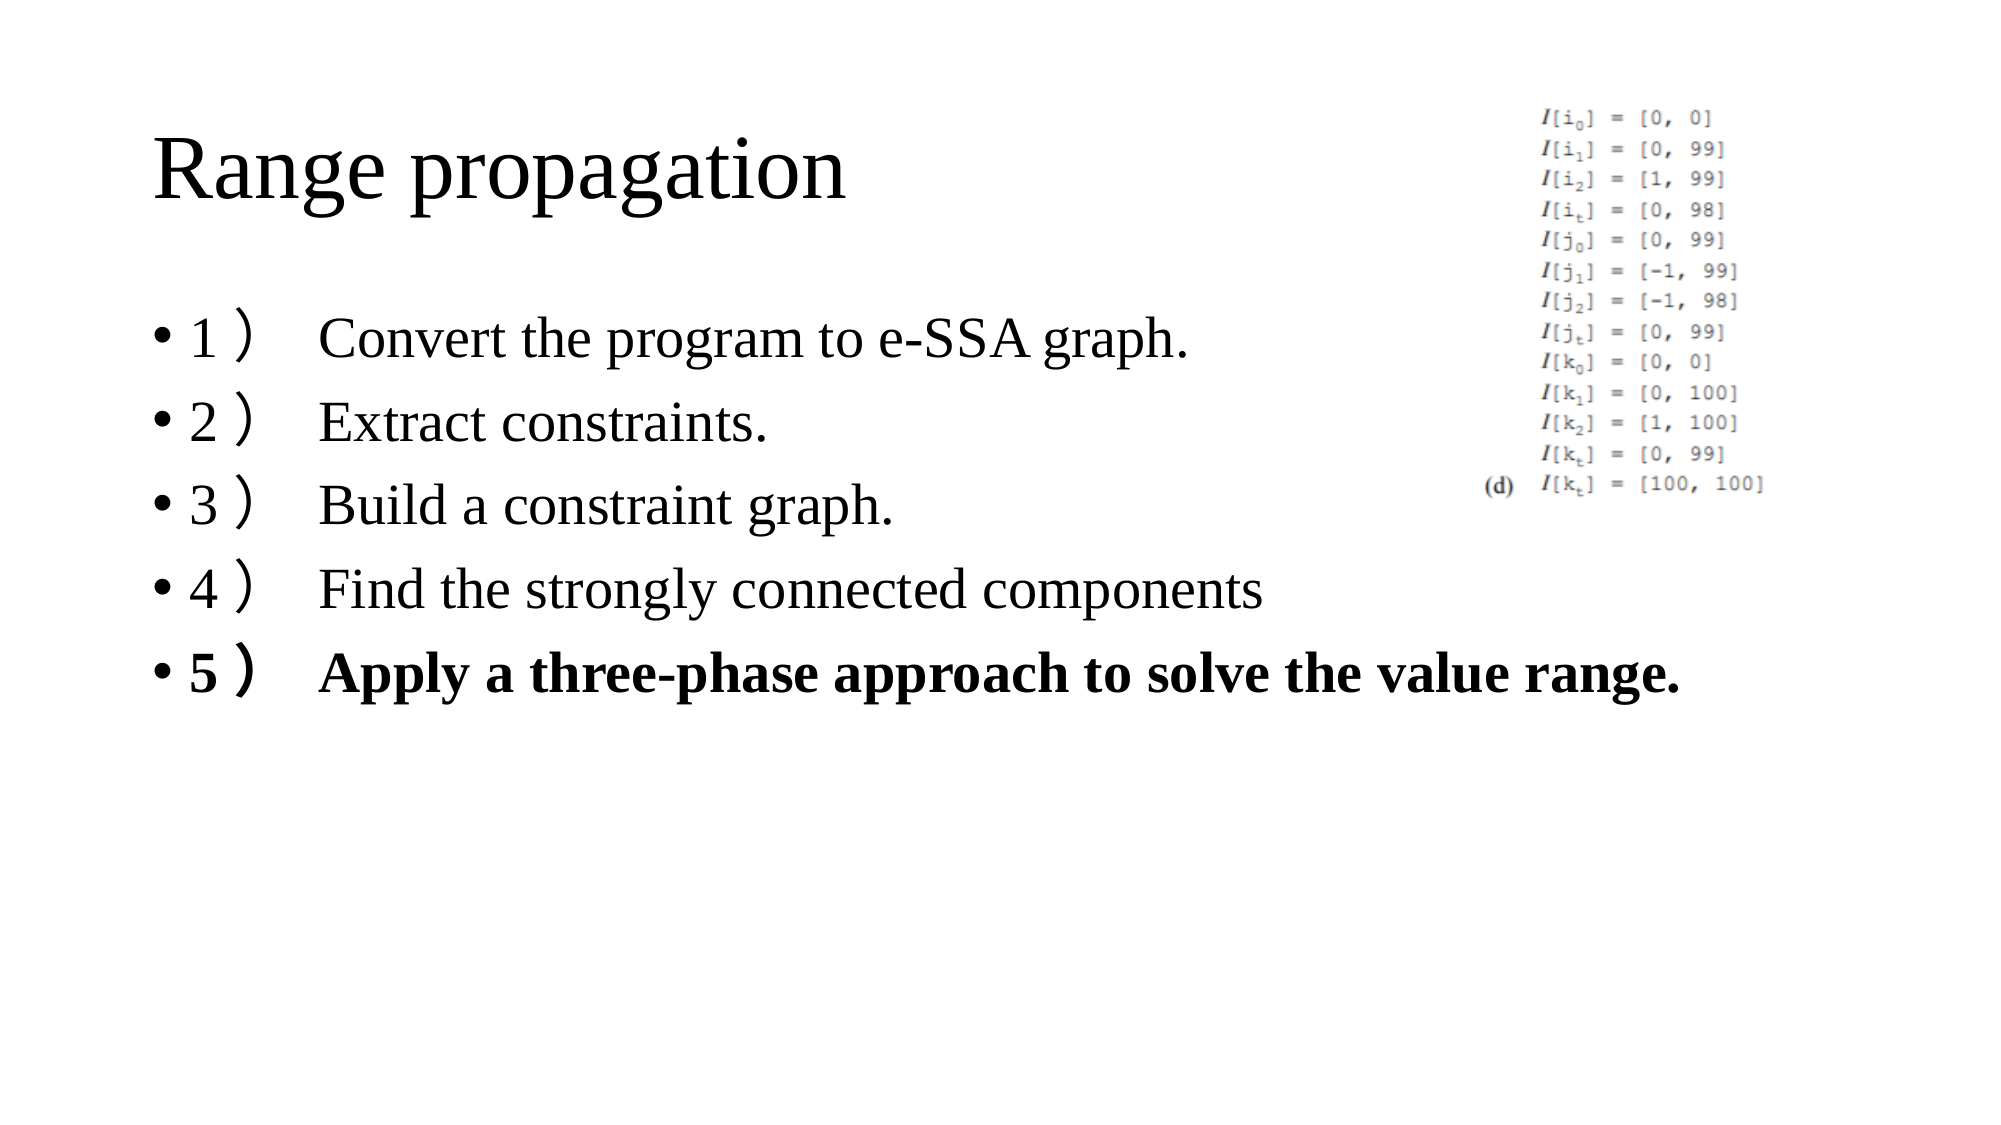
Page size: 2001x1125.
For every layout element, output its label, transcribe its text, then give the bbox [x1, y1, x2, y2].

picture [1457, 82, 1825, 516]
list 1） Convert the program to e-SSA graph. 2） Extract constraints. 3） Build a constraint graph. 4） Find the strongly connected components 5） Apply a three-phase approach to solve the value range. [137, 299, 1863, 1014]
title Range propagation [137, 59, 1863, 278]
